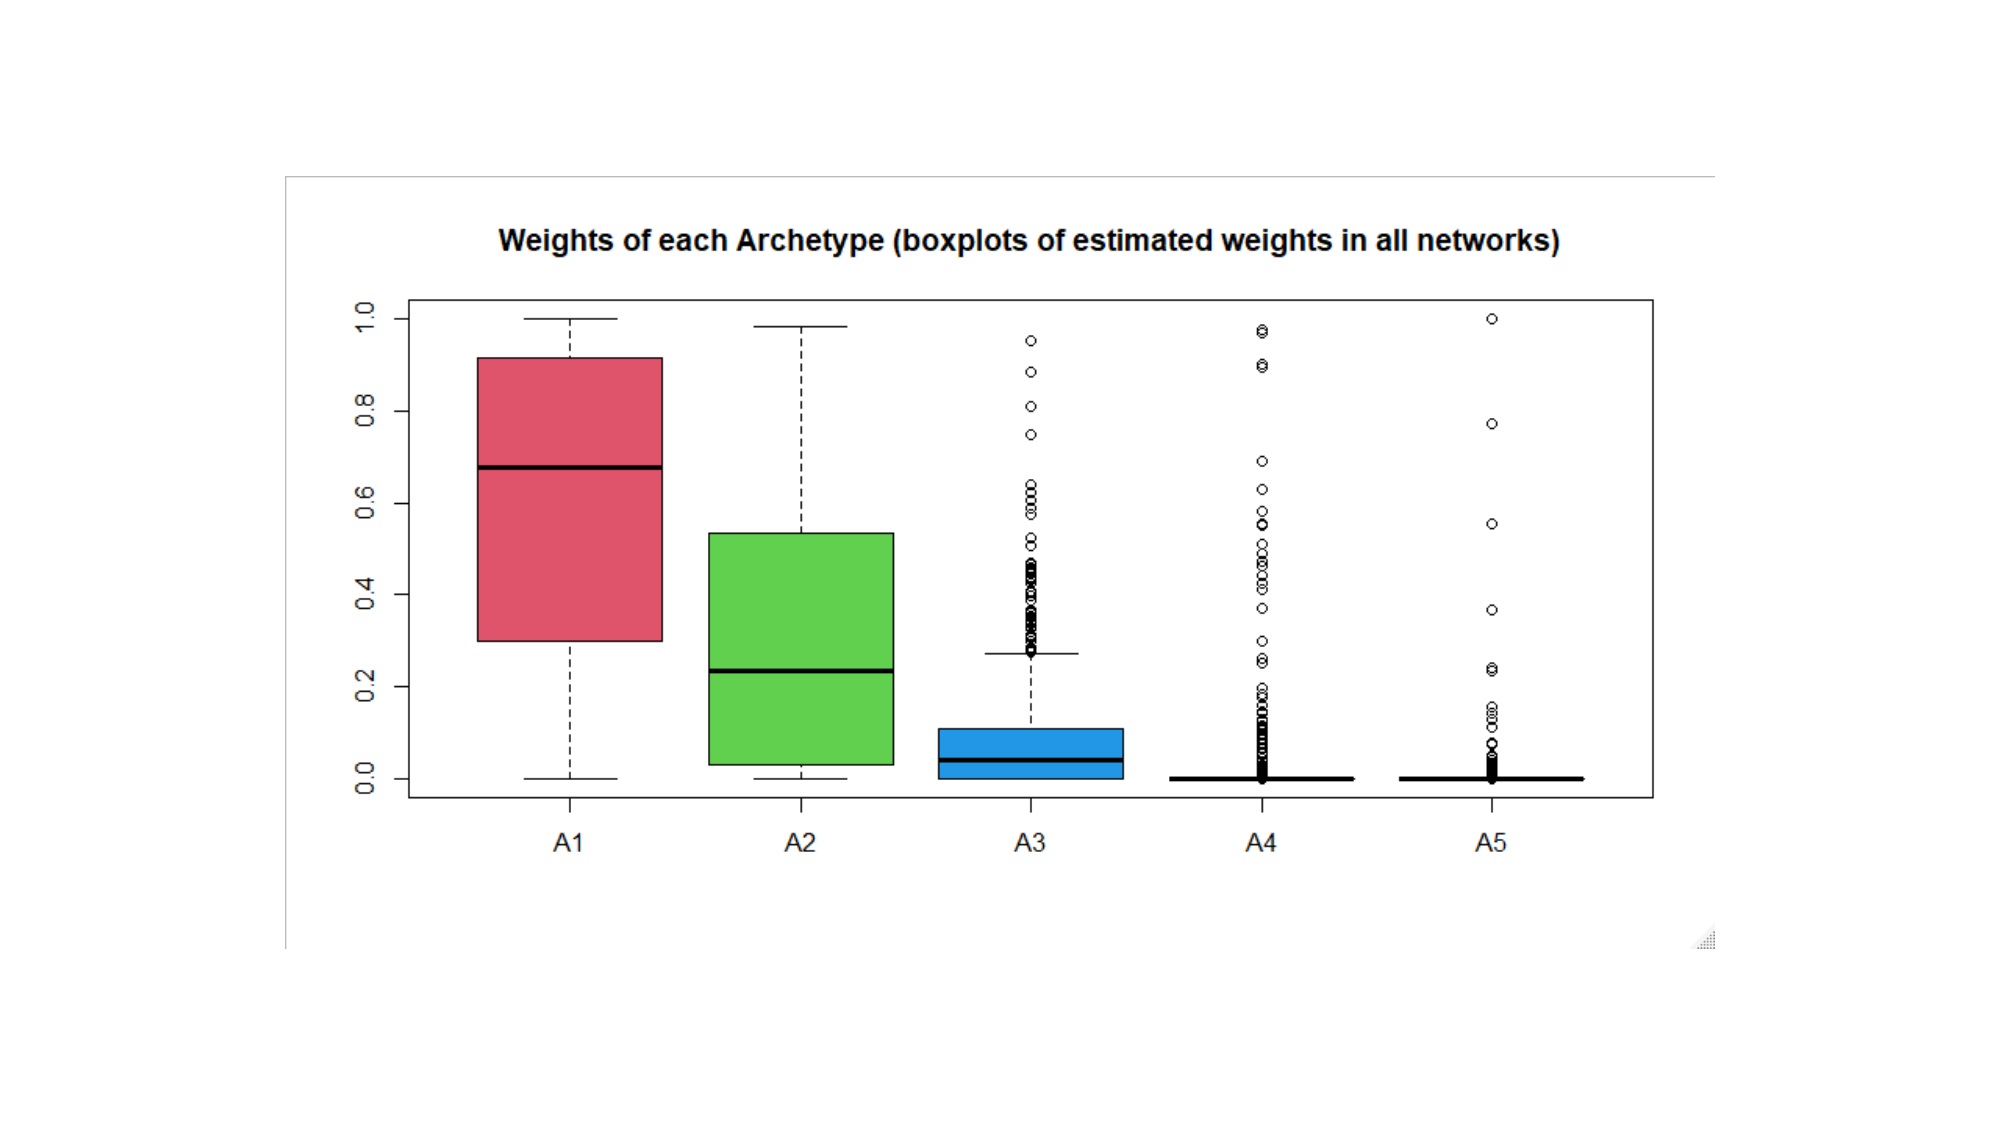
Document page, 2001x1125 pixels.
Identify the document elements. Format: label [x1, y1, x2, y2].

picture [285, 176, 1715, 949]
